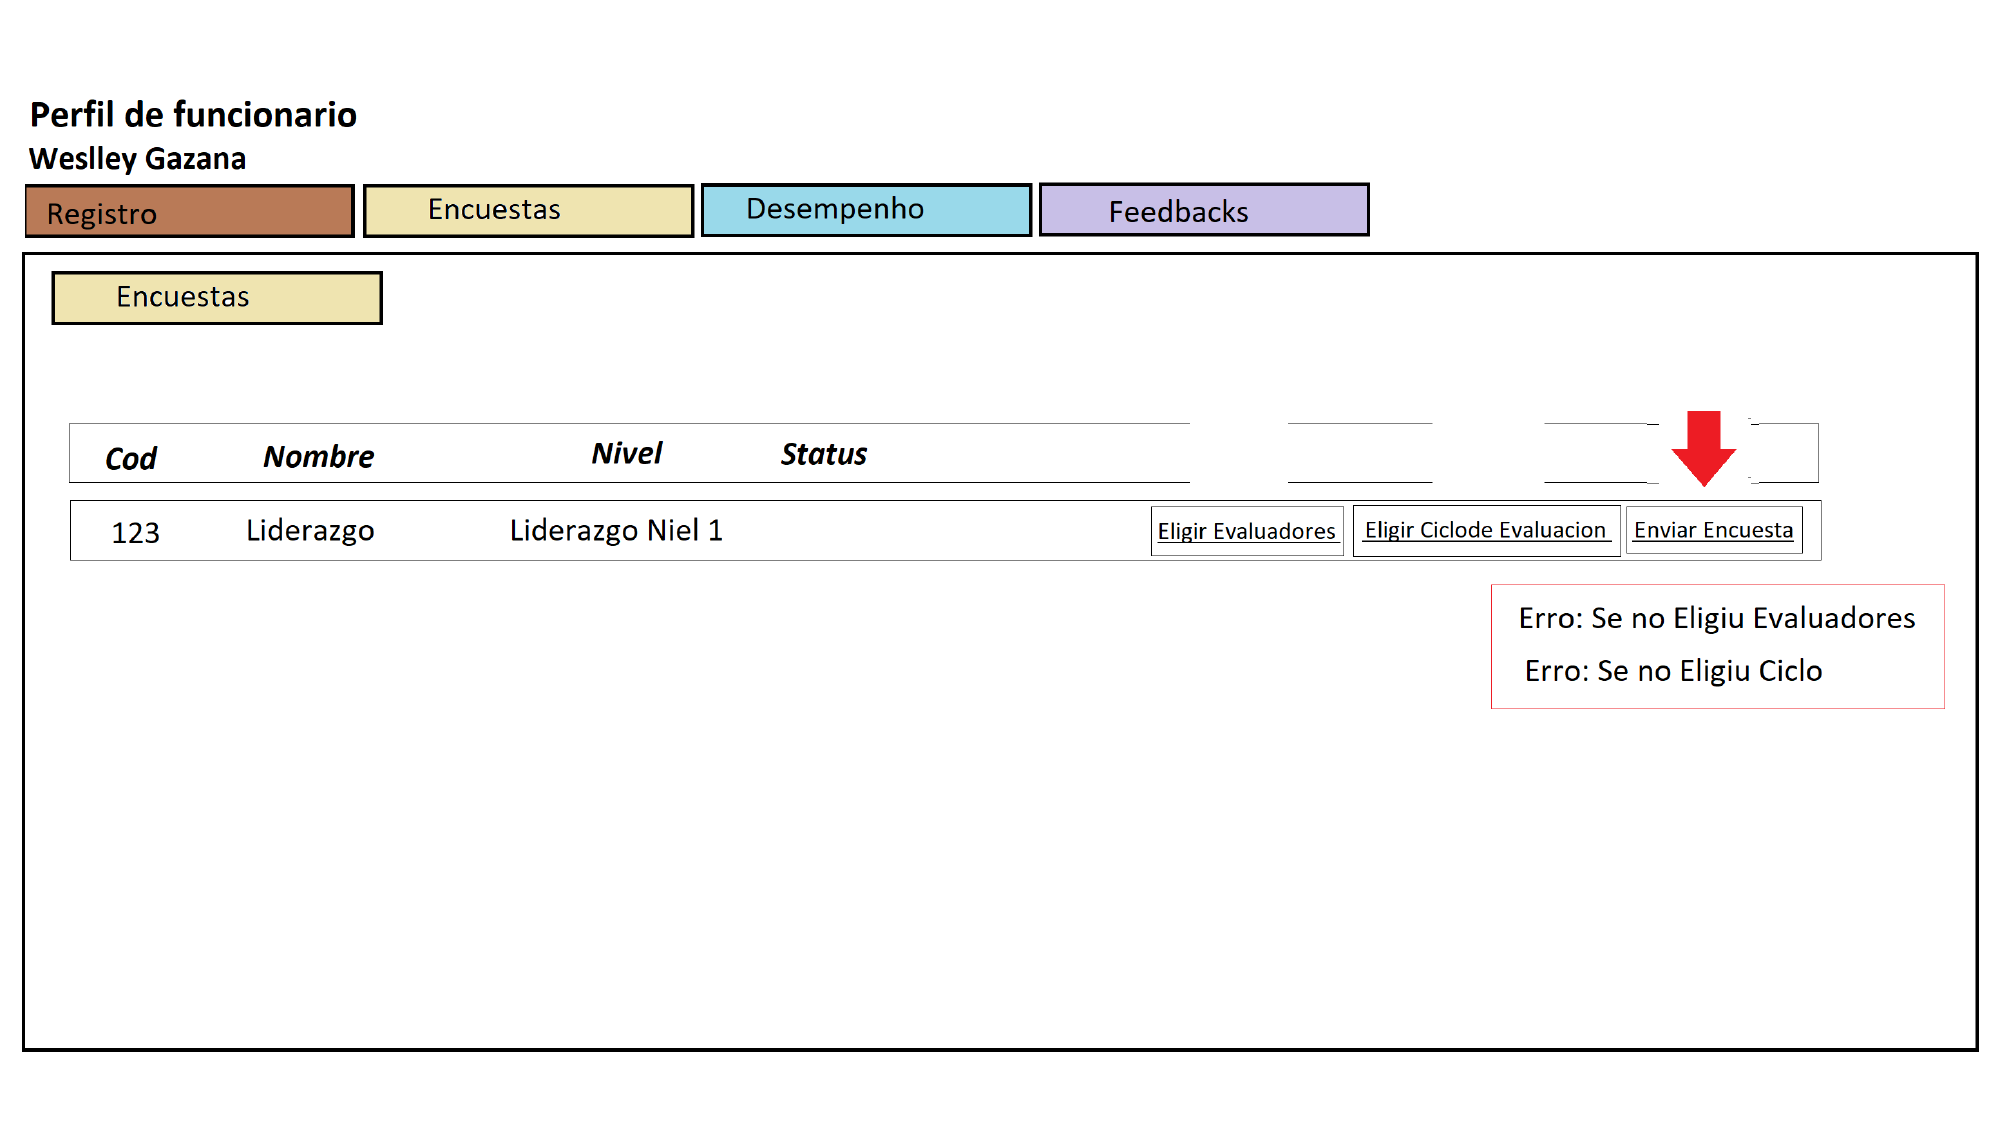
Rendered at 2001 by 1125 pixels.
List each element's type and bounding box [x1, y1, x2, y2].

picture [0, 57, 2000, 1068]
